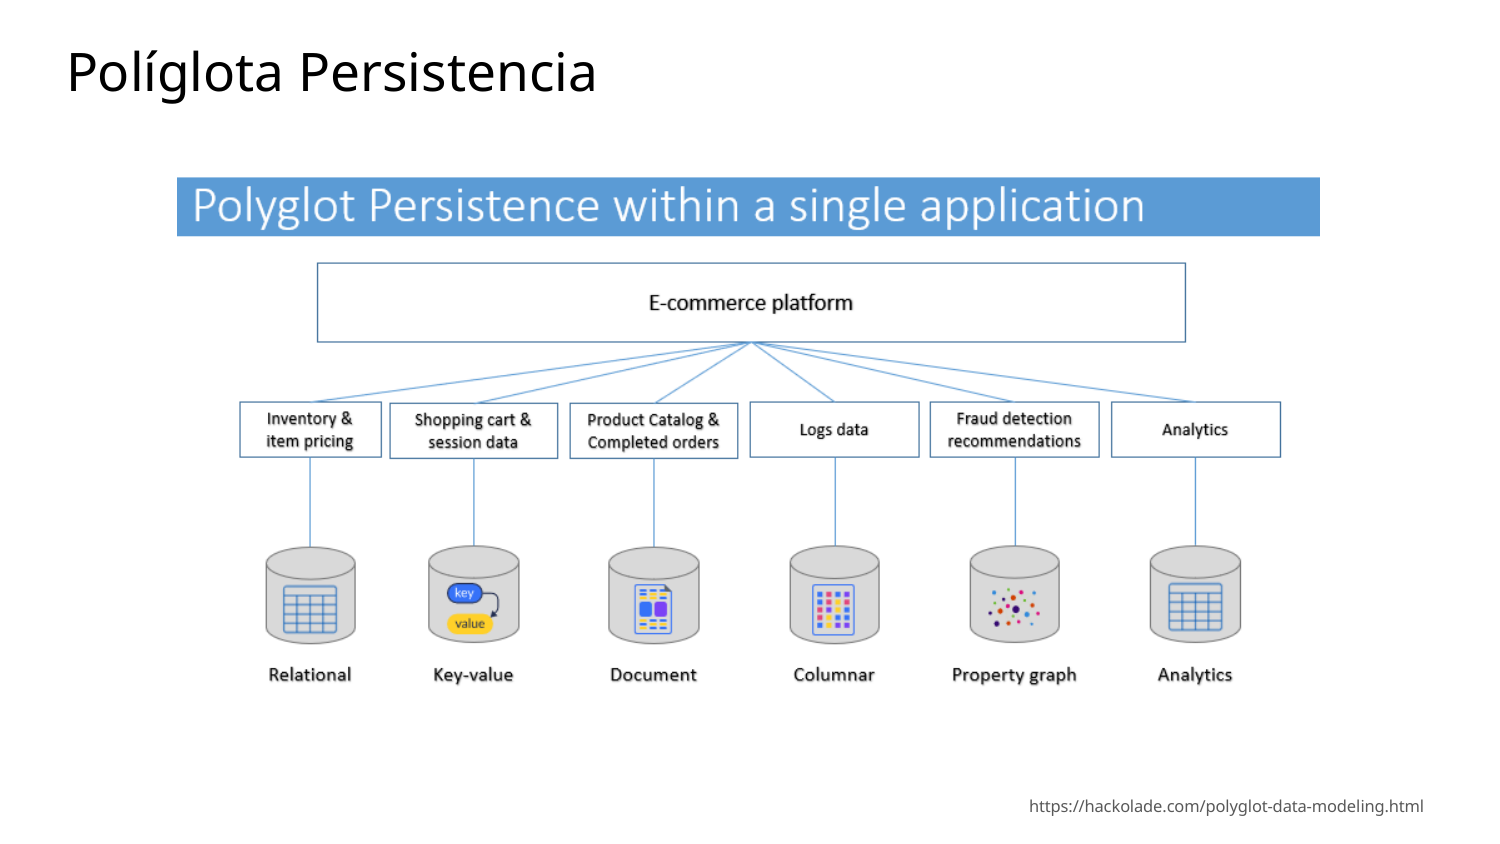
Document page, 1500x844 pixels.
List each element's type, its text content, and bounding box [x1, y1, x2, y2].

title Políglota Persistencia [51, 23, 1449, 117]
list https://hackolade.com/polyglot-data-modeling.html [41, 778, 1439, 825]
picture [177, 165, 1320, 737]
